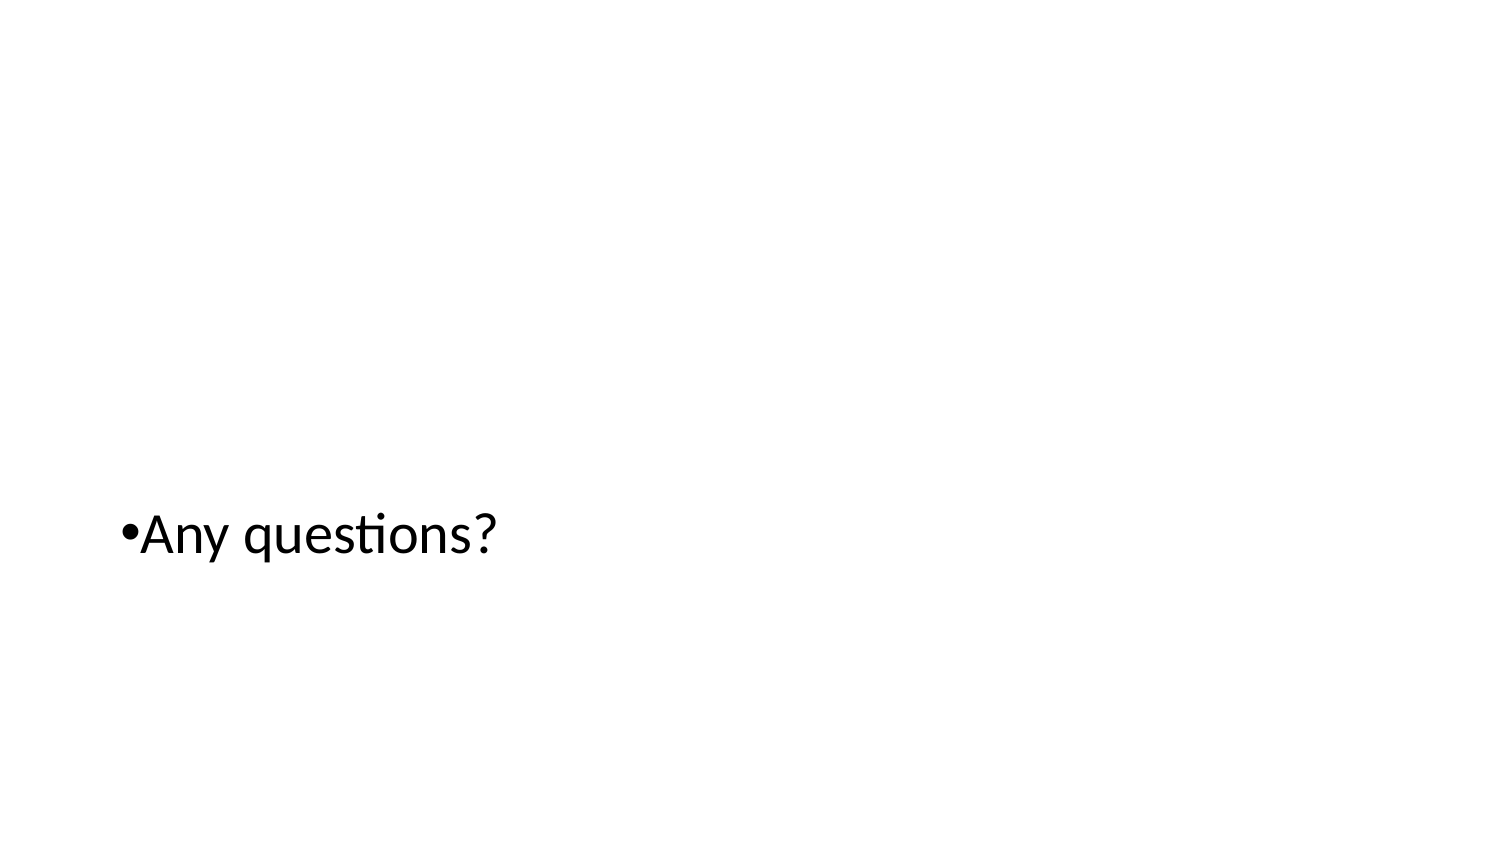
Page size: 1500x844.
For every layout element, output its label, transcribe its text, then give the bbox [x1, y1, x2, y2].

list Any questions? [105, 118, 891, 726]
